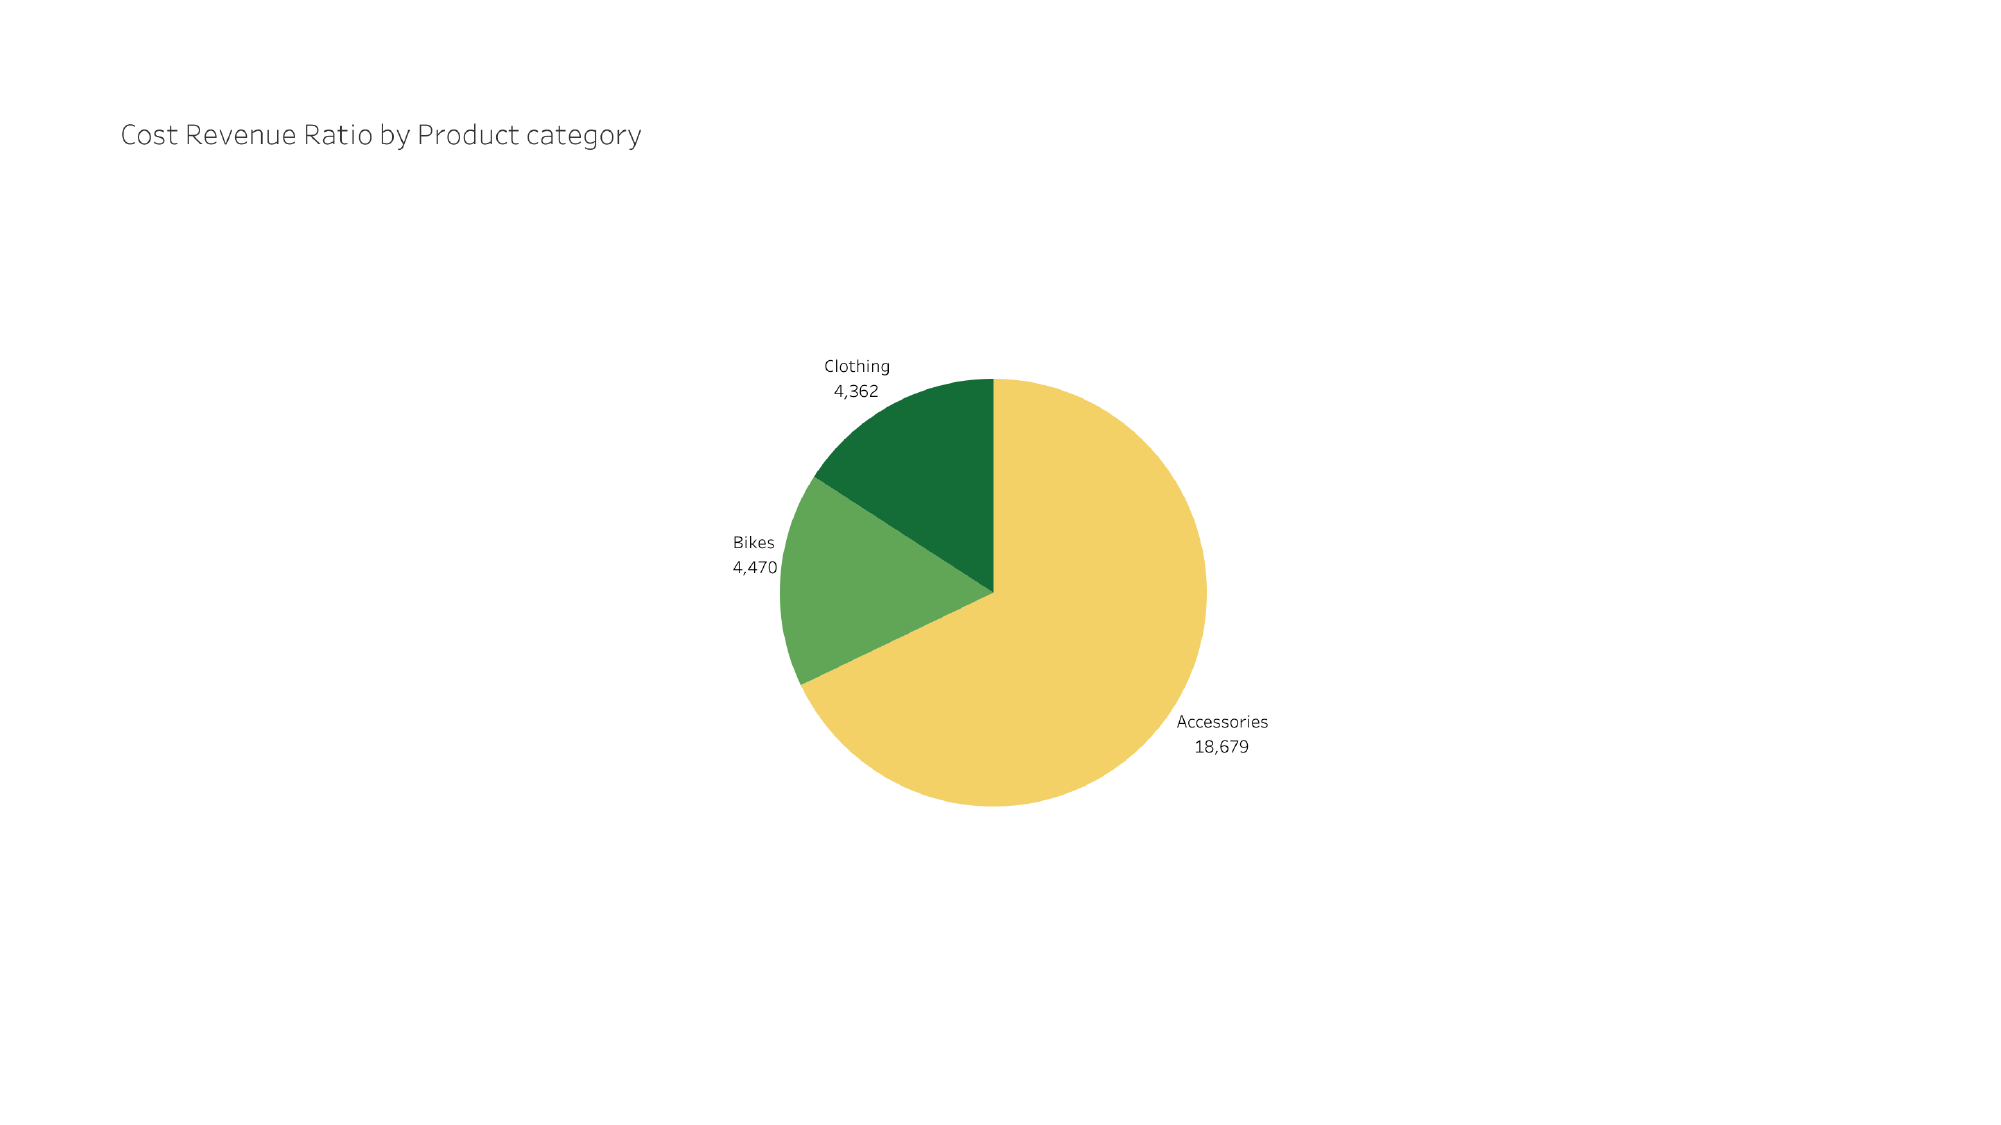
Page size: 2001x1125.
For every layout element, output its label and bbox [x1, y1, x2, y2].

picture [114, 105, 1886, 1020]
